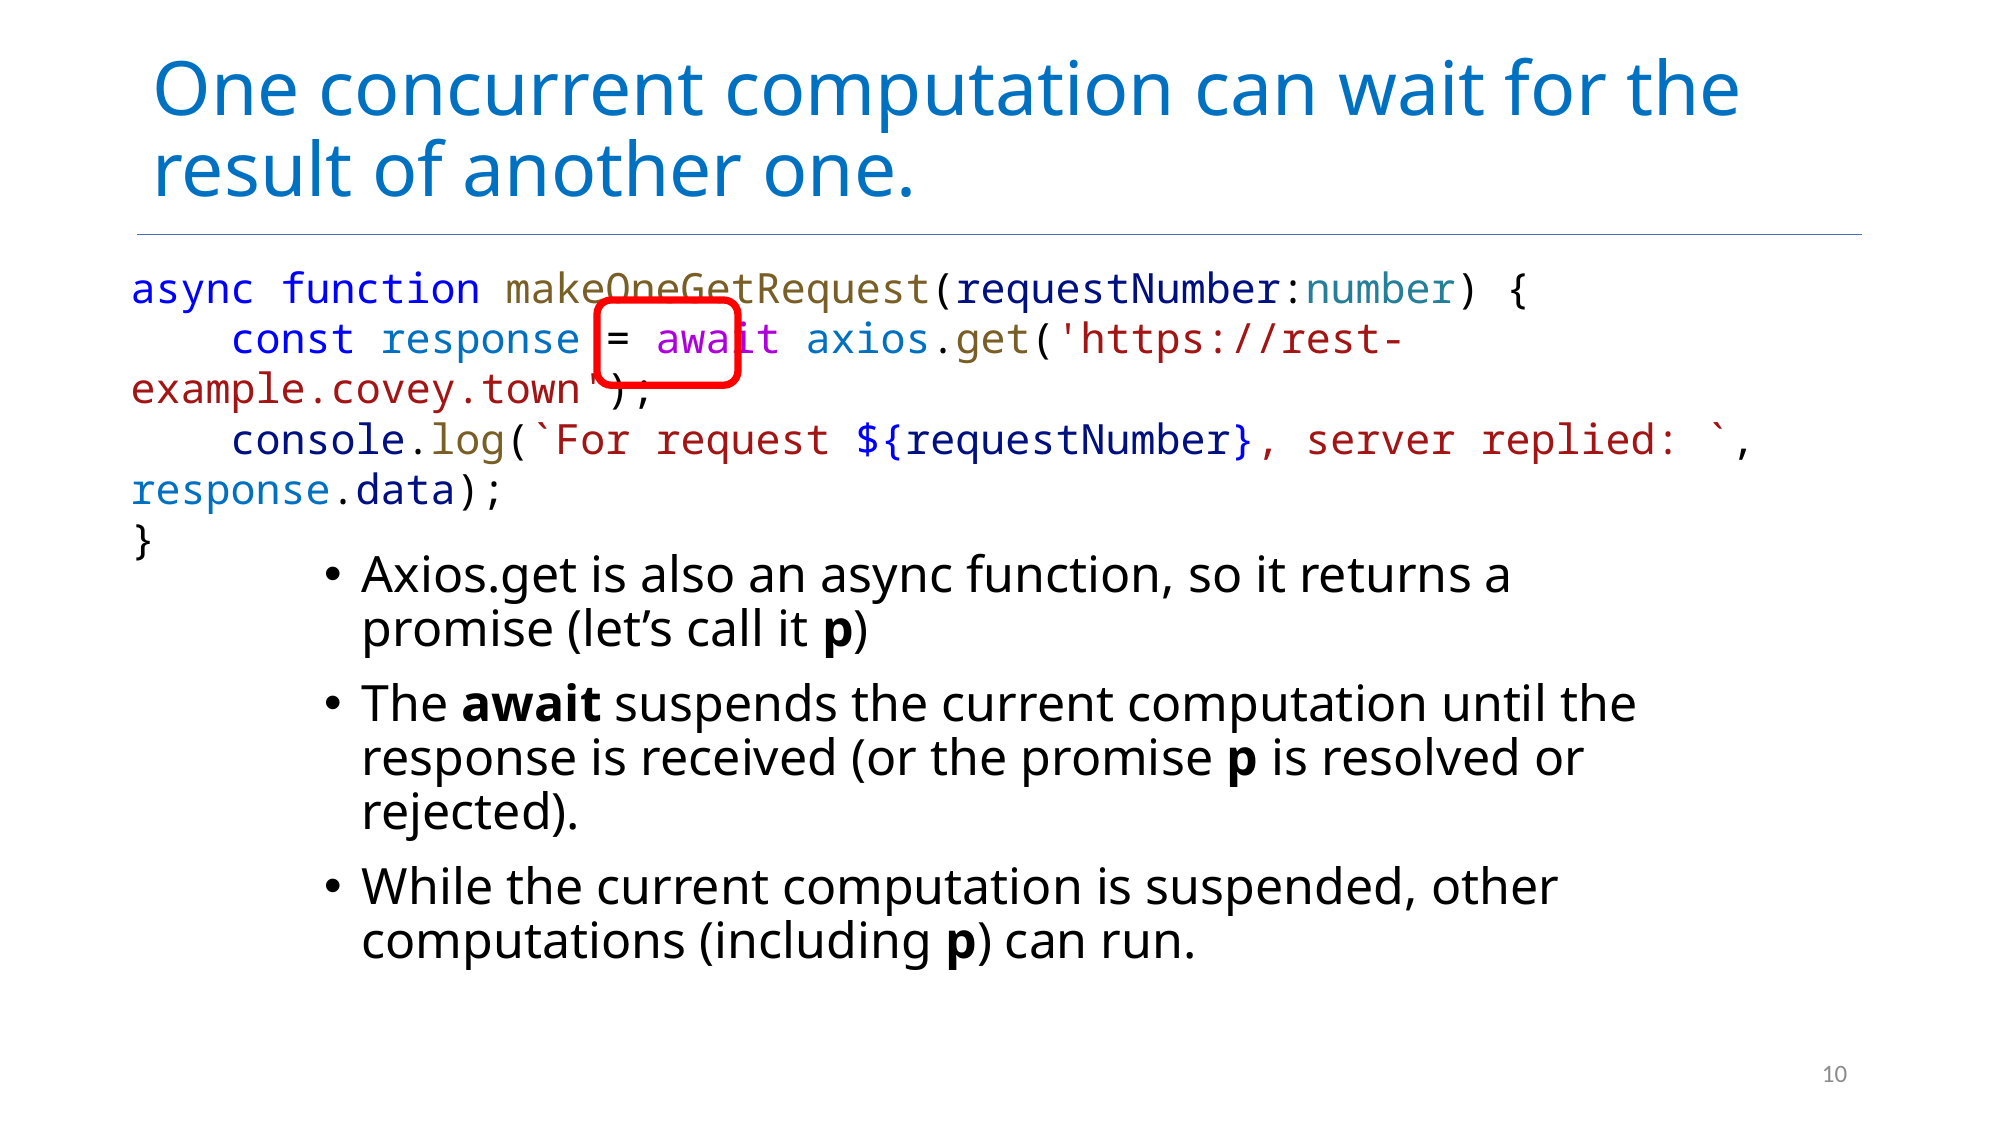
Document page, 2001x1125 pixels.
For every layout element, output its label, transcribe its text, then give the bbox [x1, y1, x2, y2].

slide_number 10 [1691, 1042, 1863, 1103]
list Axios.get is also an async function, so it returns a promise (let’s call it p) The await suspends the current computation until the response is received (or the promise p is resolved or rejected). While the current computation is suspended, other computations (including p) can run. [309, 541, 1691, 1125]
text_box [595, 298, 739, 387]
title One concurrent computation can wait for the result of another one. [137, 3, 1863, 221]
text_box async function makeOneGetRequest(requestNumber:number) { const response = await axios.get('https://rest-example.covey.town'); console.log(`For request ${requestNumber}, server replied: `, response.data); } [115, 254, 1828, 571]
